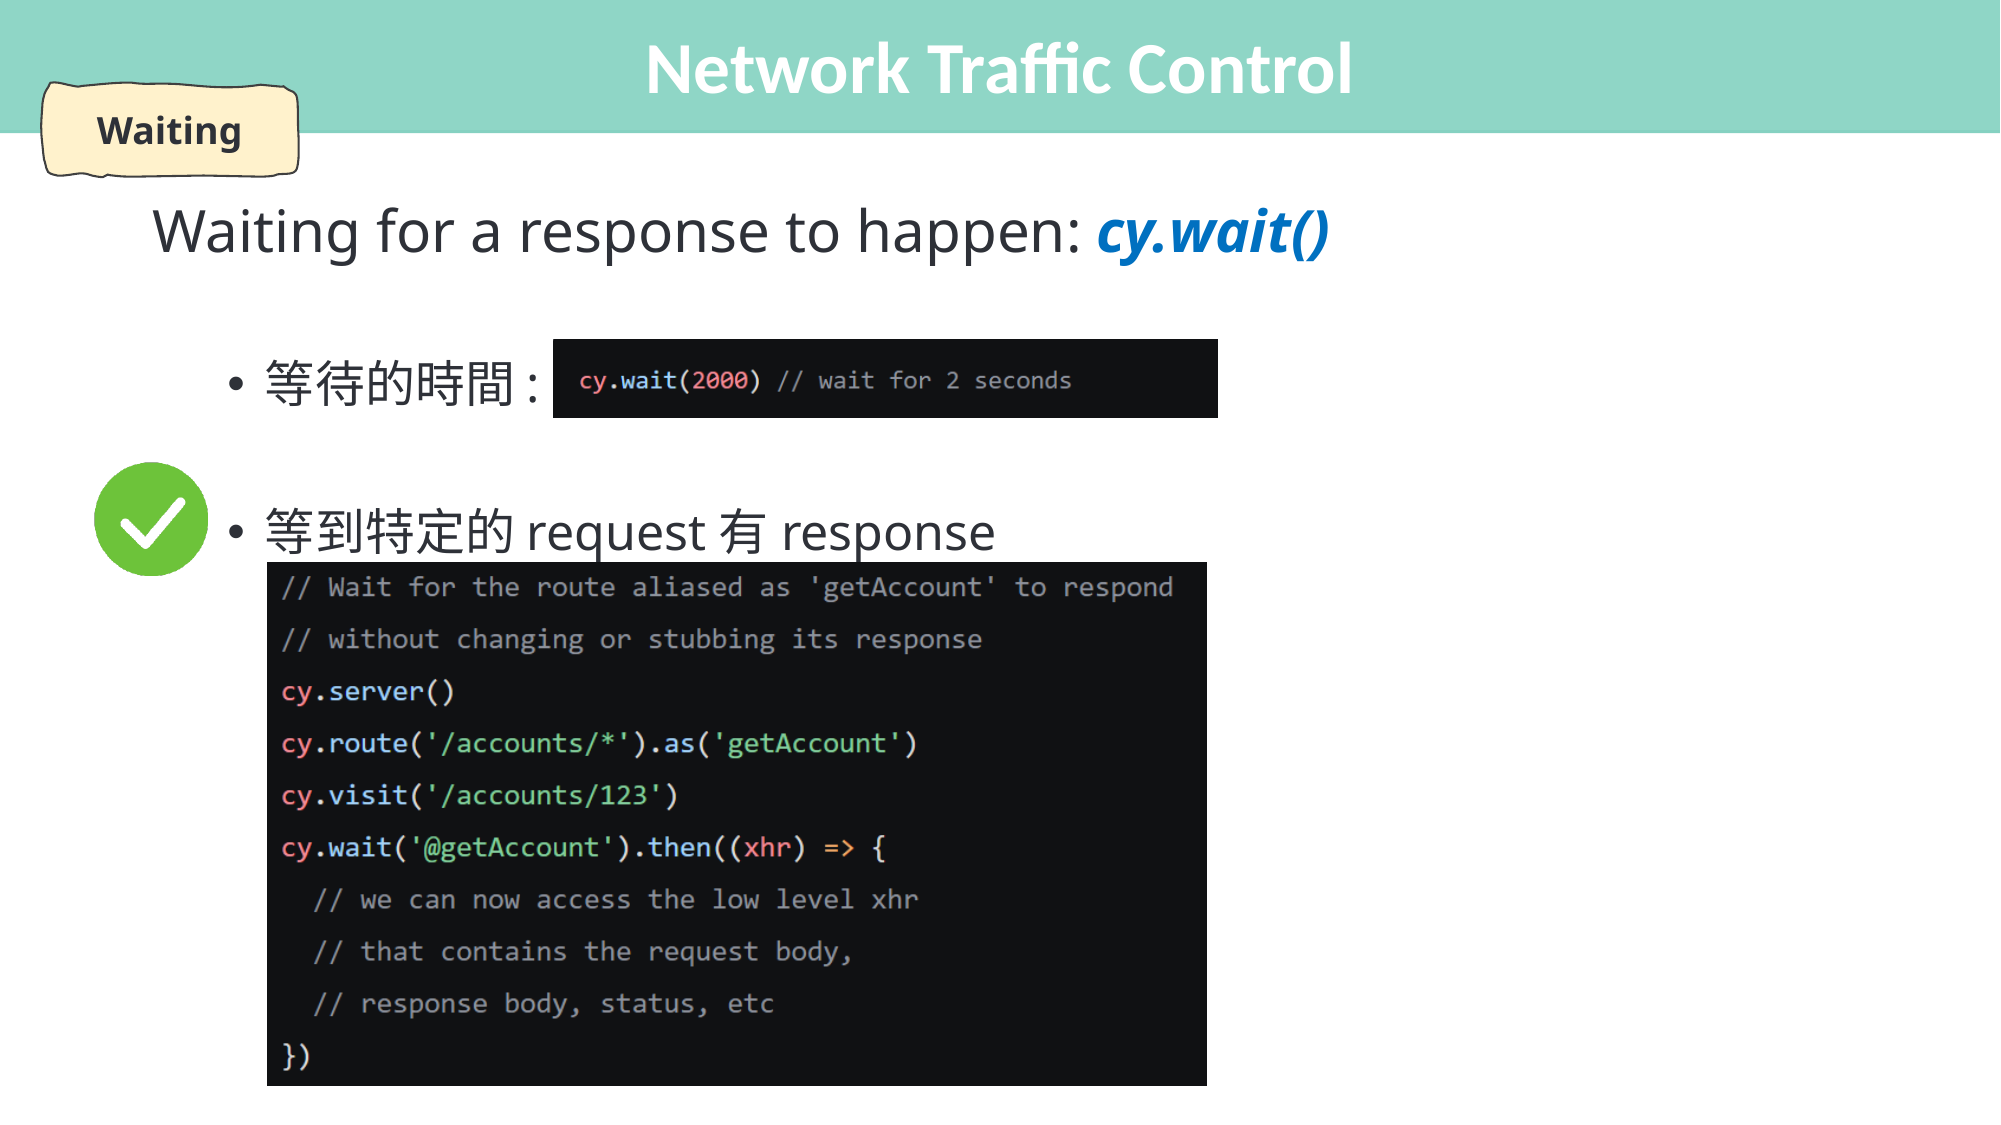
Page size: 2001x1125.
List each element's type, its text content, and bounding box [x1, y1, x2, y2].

picture [553, 339, 1218, 418]
text_box [0, 0, 2000, 131]
picture [68, 436, 234, 602]
list Waiting for a response to happen: cy.wait() 等待的時間: 等到特定的request有response [137, 194, 1863, 1042]
title Network Traffic Control [137, 22, 1863, 118]
text_box Waiting [40, 81, 300, 179]
picture [267, 562, 1207, 1086]
